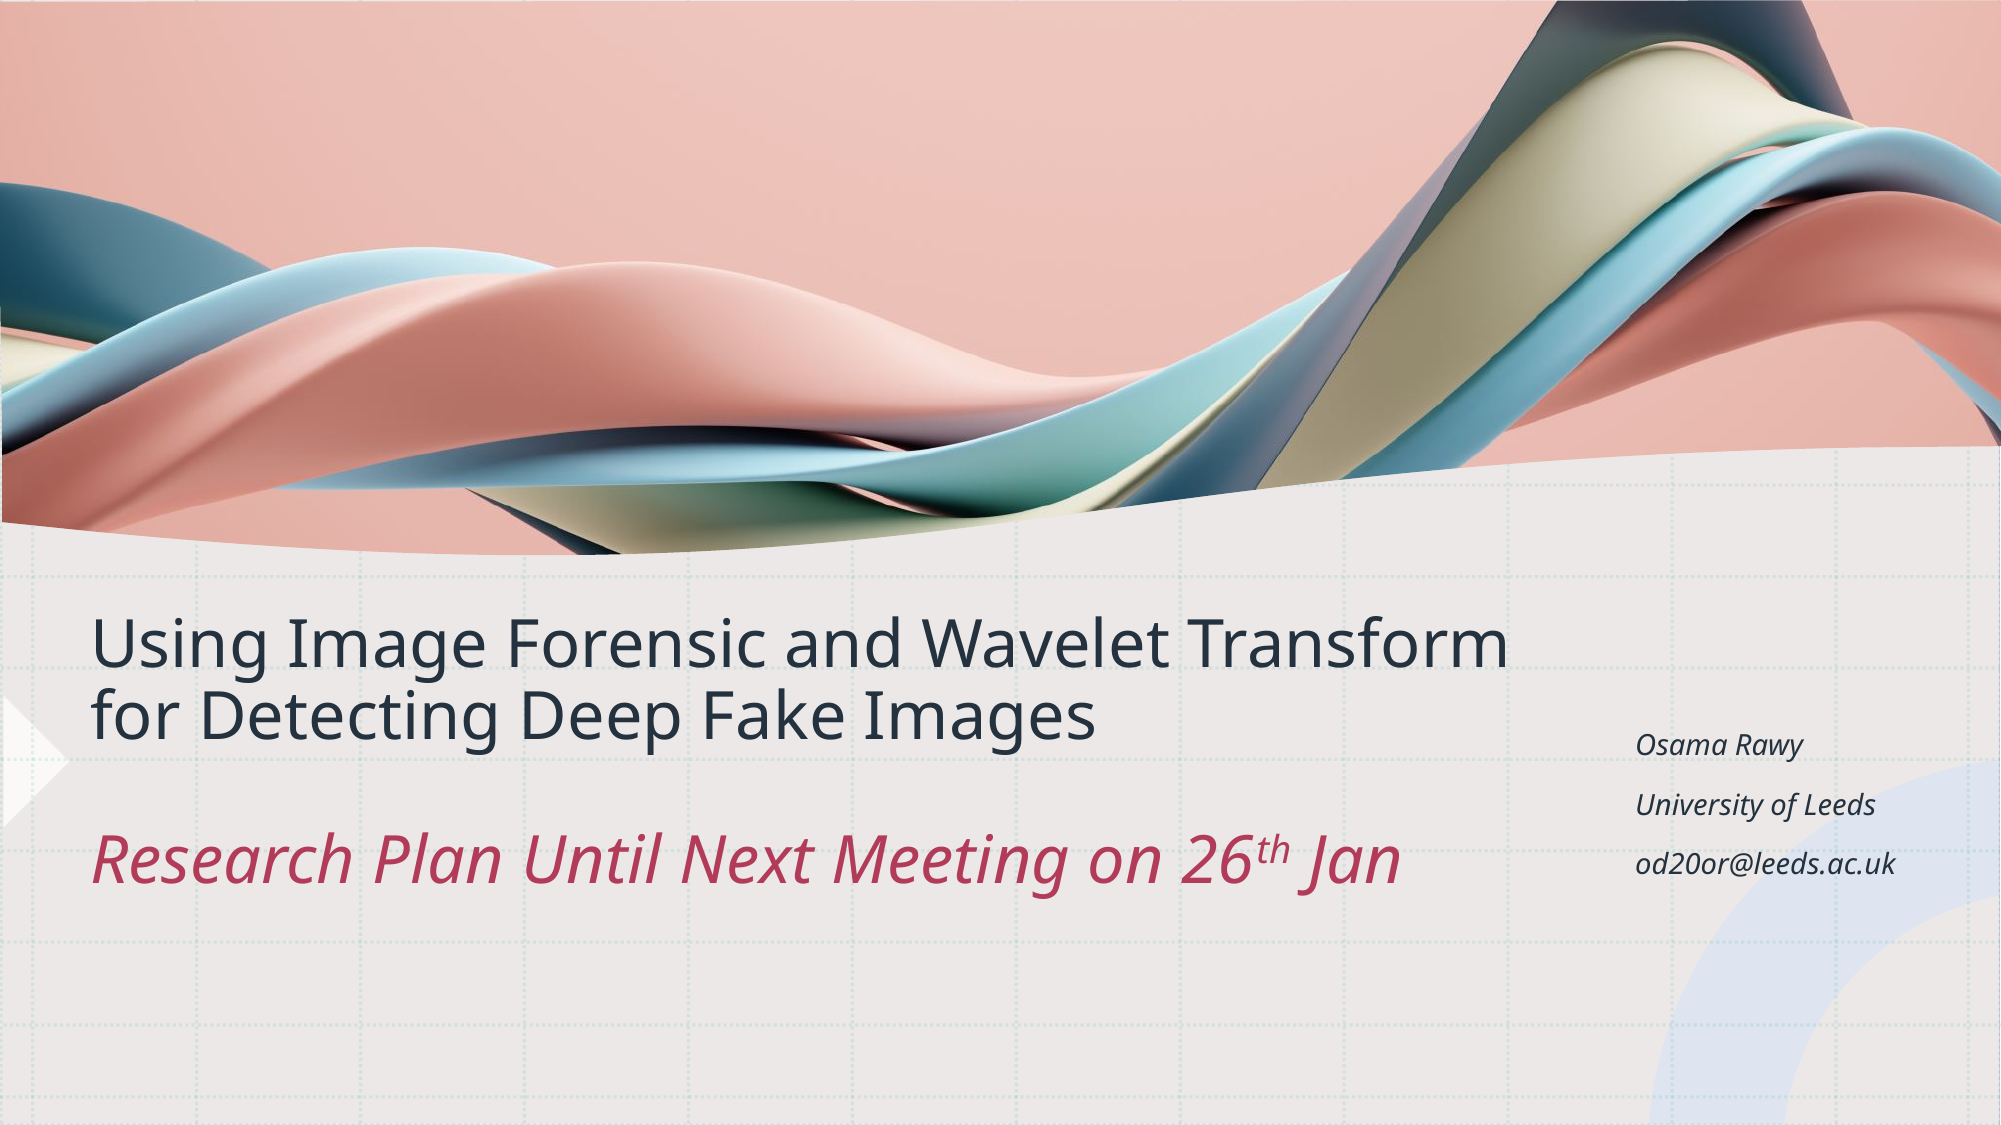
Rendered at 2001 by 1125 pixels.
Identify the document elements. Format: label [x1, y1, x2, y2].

text_box [0, 556, 2000, 1125]
picture [0, 0, 2001, 556]
